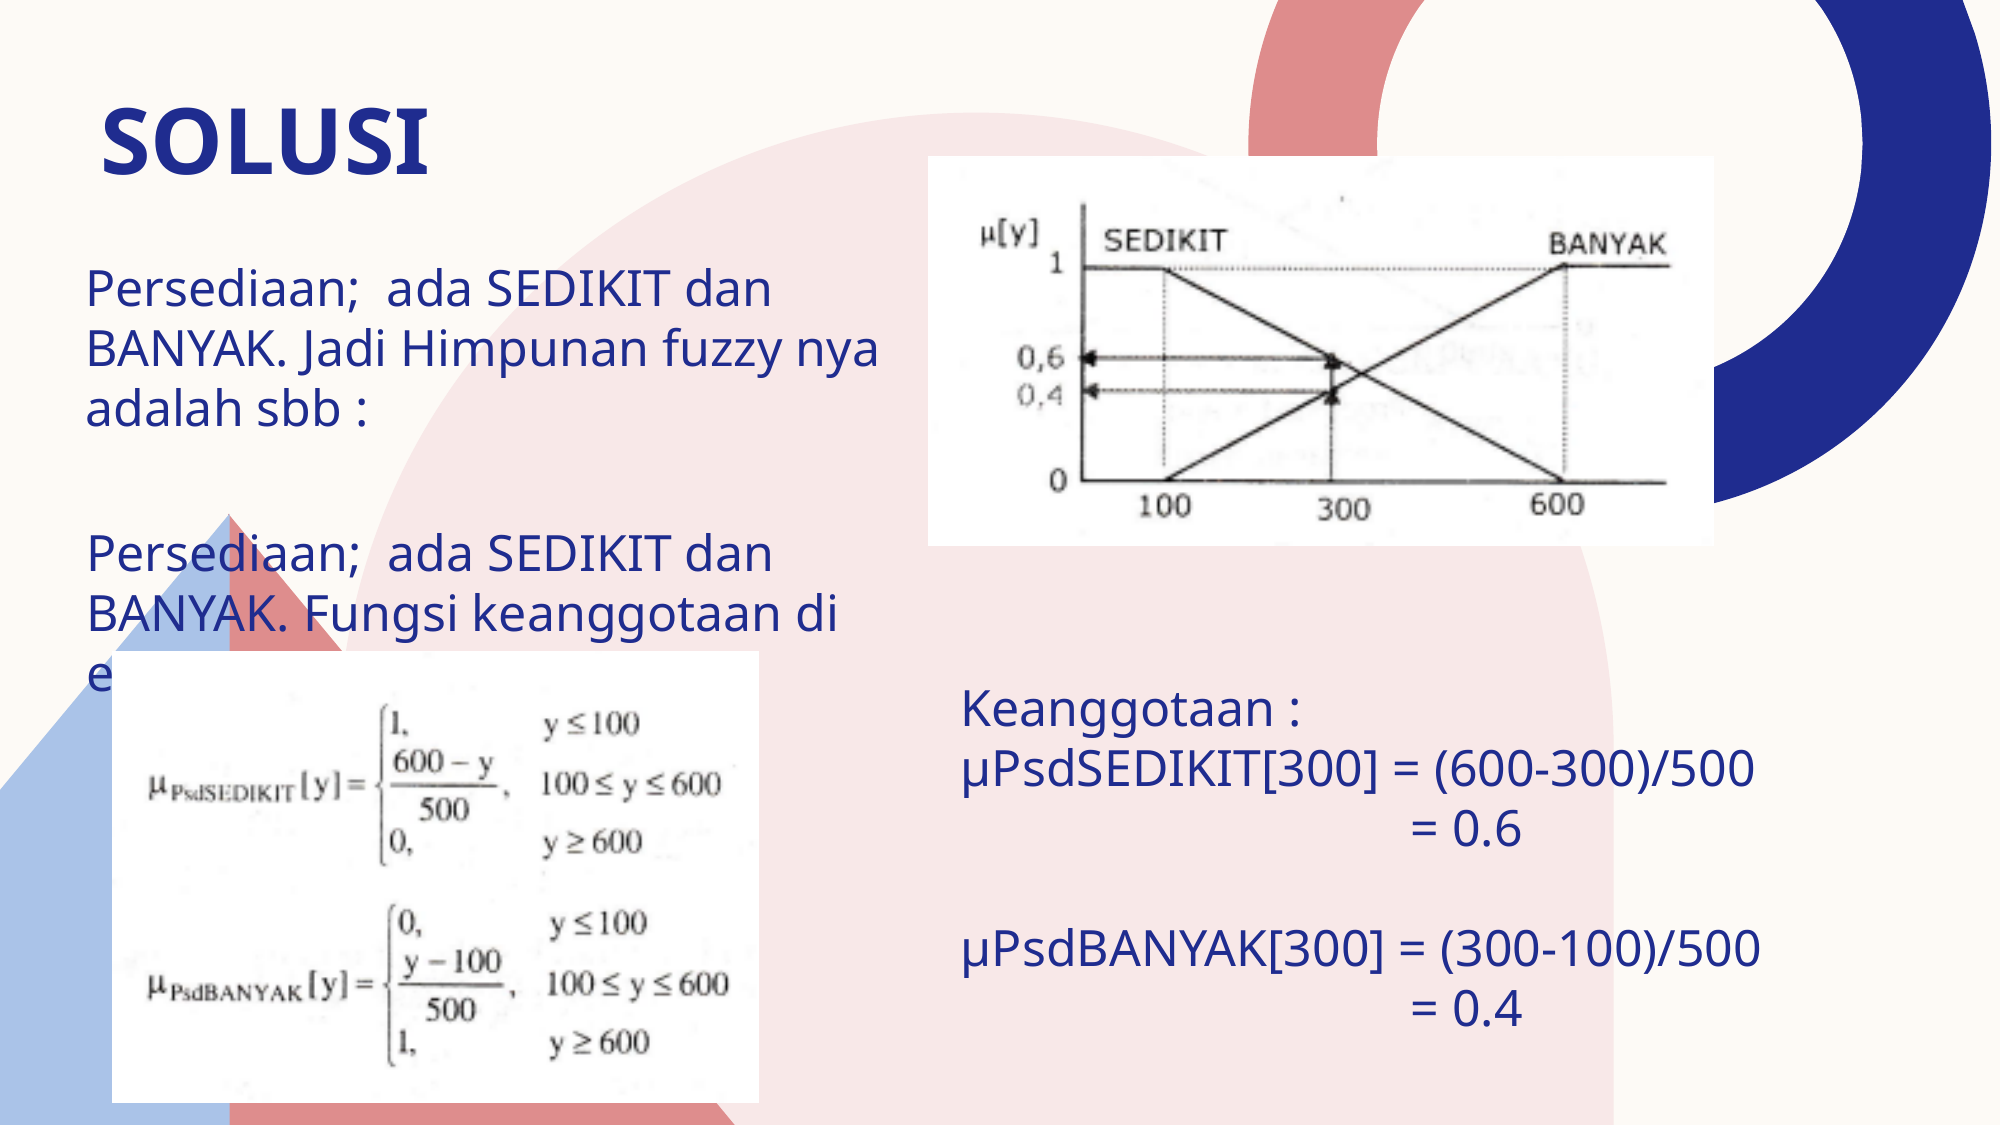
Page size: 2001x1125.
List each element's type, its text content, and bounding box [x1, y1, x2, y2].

text_box Persediaan; ada SEDIKIT dan BANYAK. Fungsi keanggotaan di eroleh dari : [86, 521, 889, 679]
text_box Keanggotaan : μPsdSEDIKIT[300] = (600-300)/500 = 0.6 μPsdBANYAK[300] = (300-100)/500 = 0.4 [960, 676, 1888, 1088]
title solusi [85, 75, 1136, 202]
picture [112, 651, 759, 1103]
picture [928, 156, 1714, 546]
list Persediaan; ada SEDIKIT dan BANYAK. Jadi Himpunan fuzzy nya adalah sbb : [85, 256, 888, 438]
